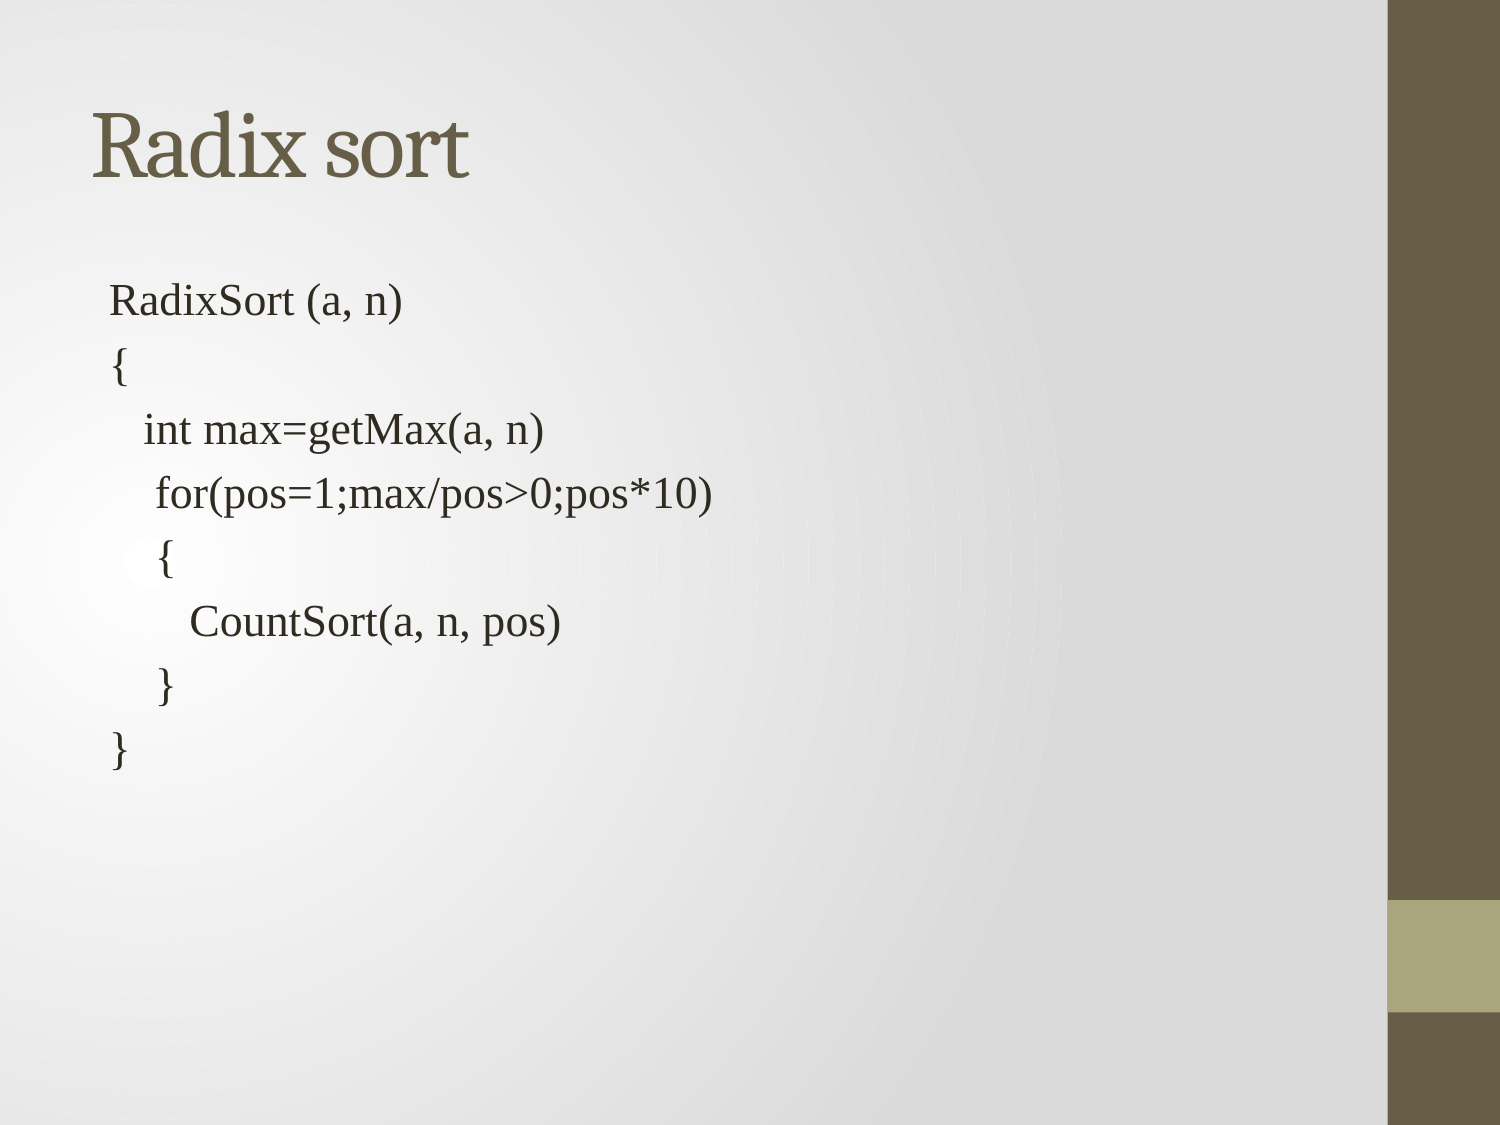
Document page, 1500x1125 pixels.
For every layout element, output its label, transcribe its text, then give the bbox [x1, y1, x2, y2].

title Radix sort [75, 45, 1325, 233]
list RadixSort (a, n) { int max=getMax(a, n) for(pos=1;max/pos>0;pos*10) { CountSort(a, n, pos) } } [75, 262, 1325, 1050]
